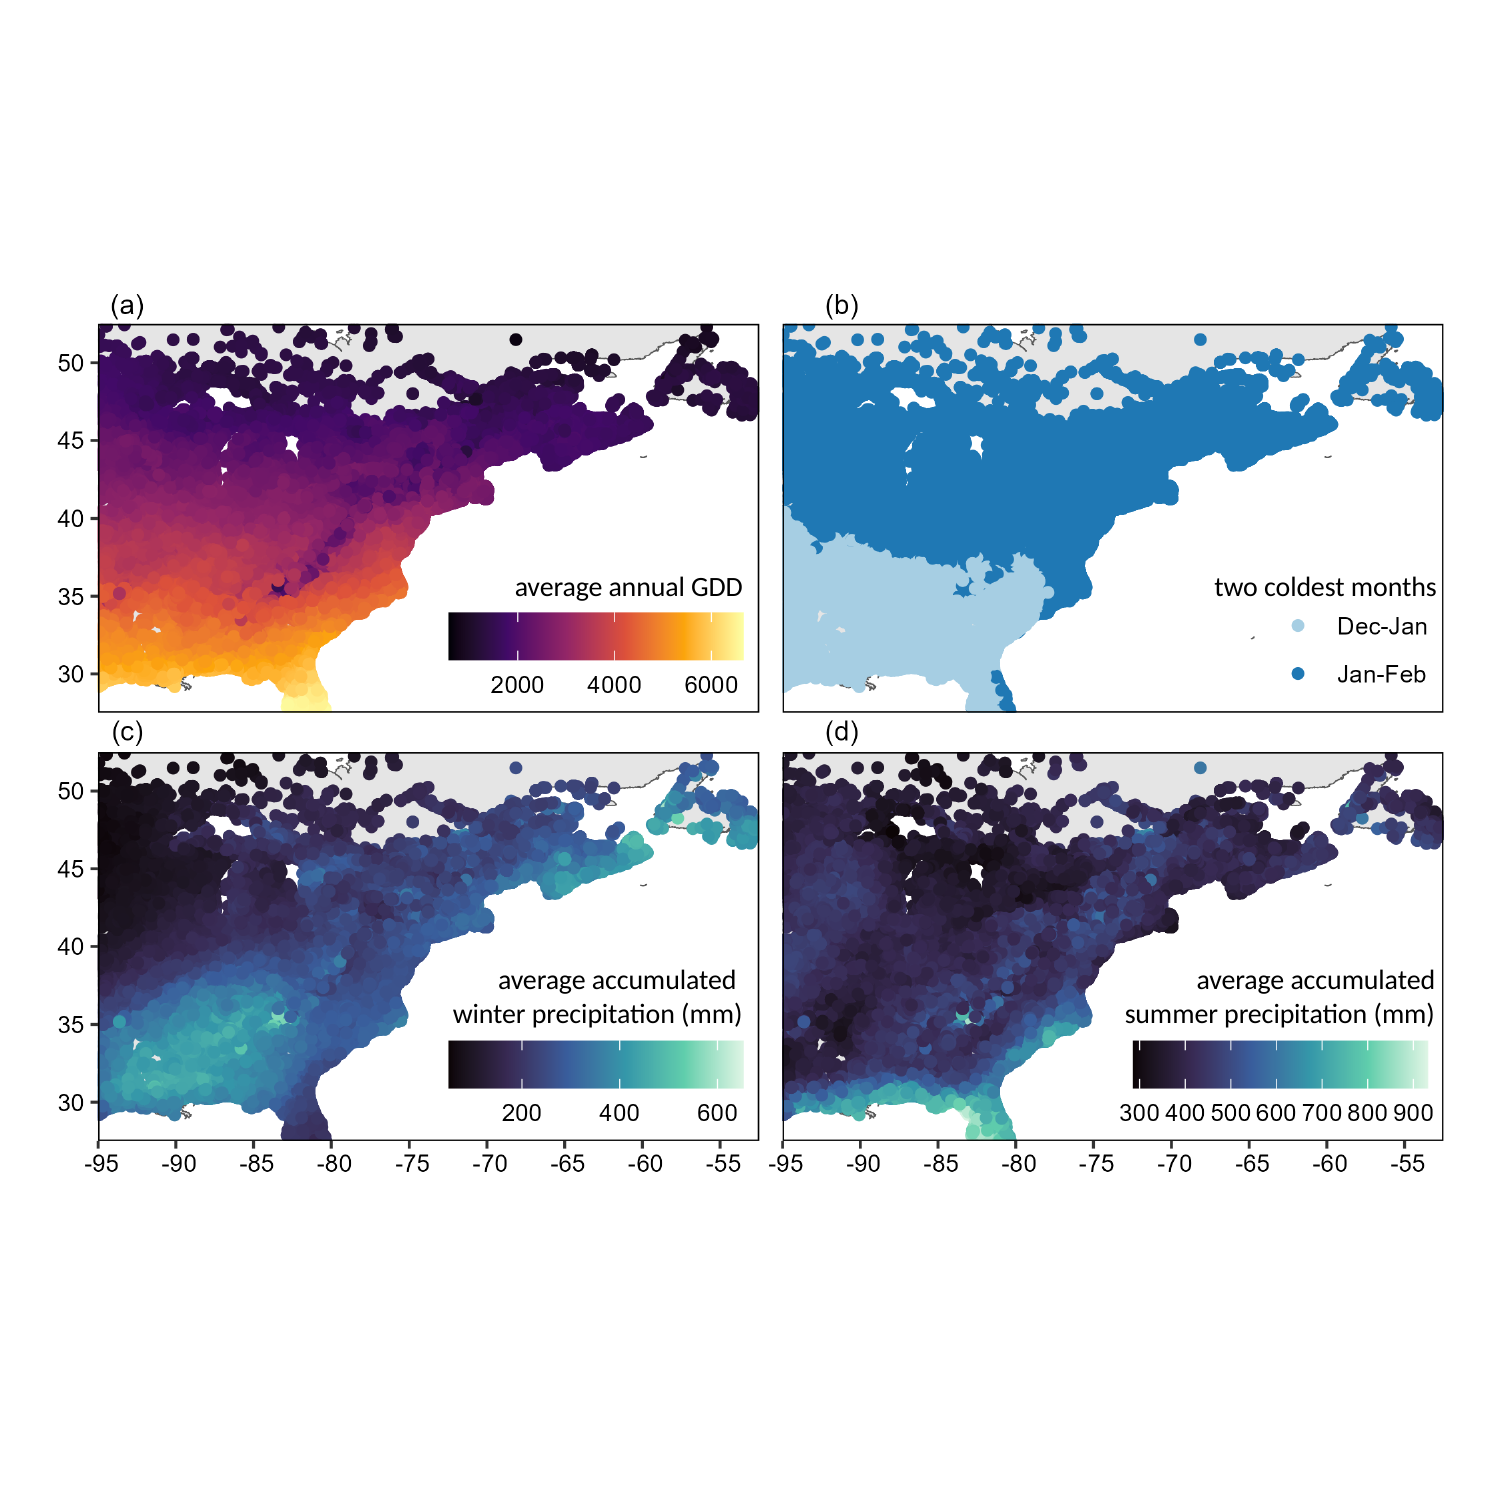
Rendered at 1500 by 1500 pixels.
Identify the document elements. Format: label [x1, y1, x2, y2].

text_box [41, 277, 1459, 1223]
